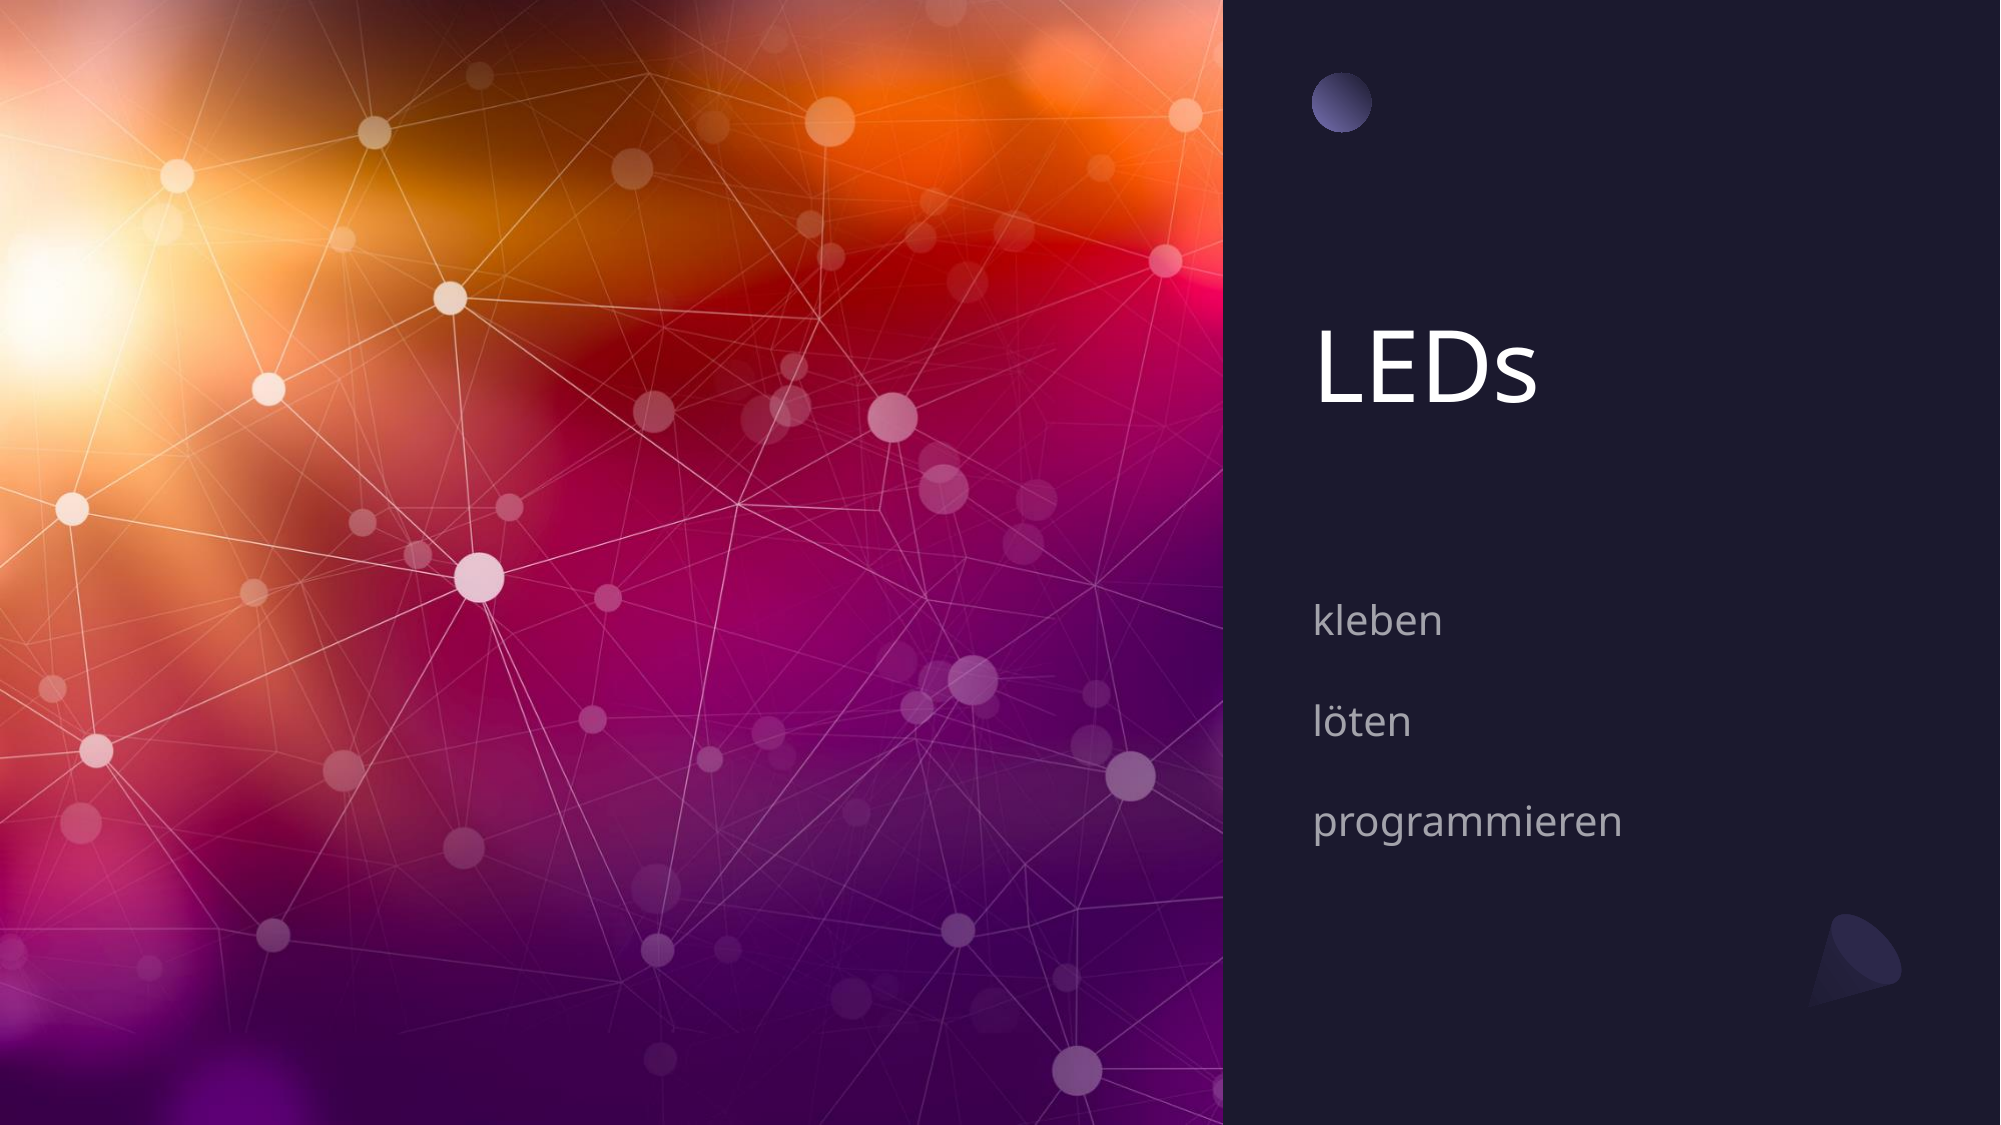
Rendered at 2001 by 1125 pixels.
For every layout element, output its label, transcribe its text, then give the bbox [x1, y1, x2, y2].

picture [0, 0, 1223, 1125]
list kleben löten programmieren [1312, 585, 1898, 870]
title LEDs [1312, 172, 1898, 564]
